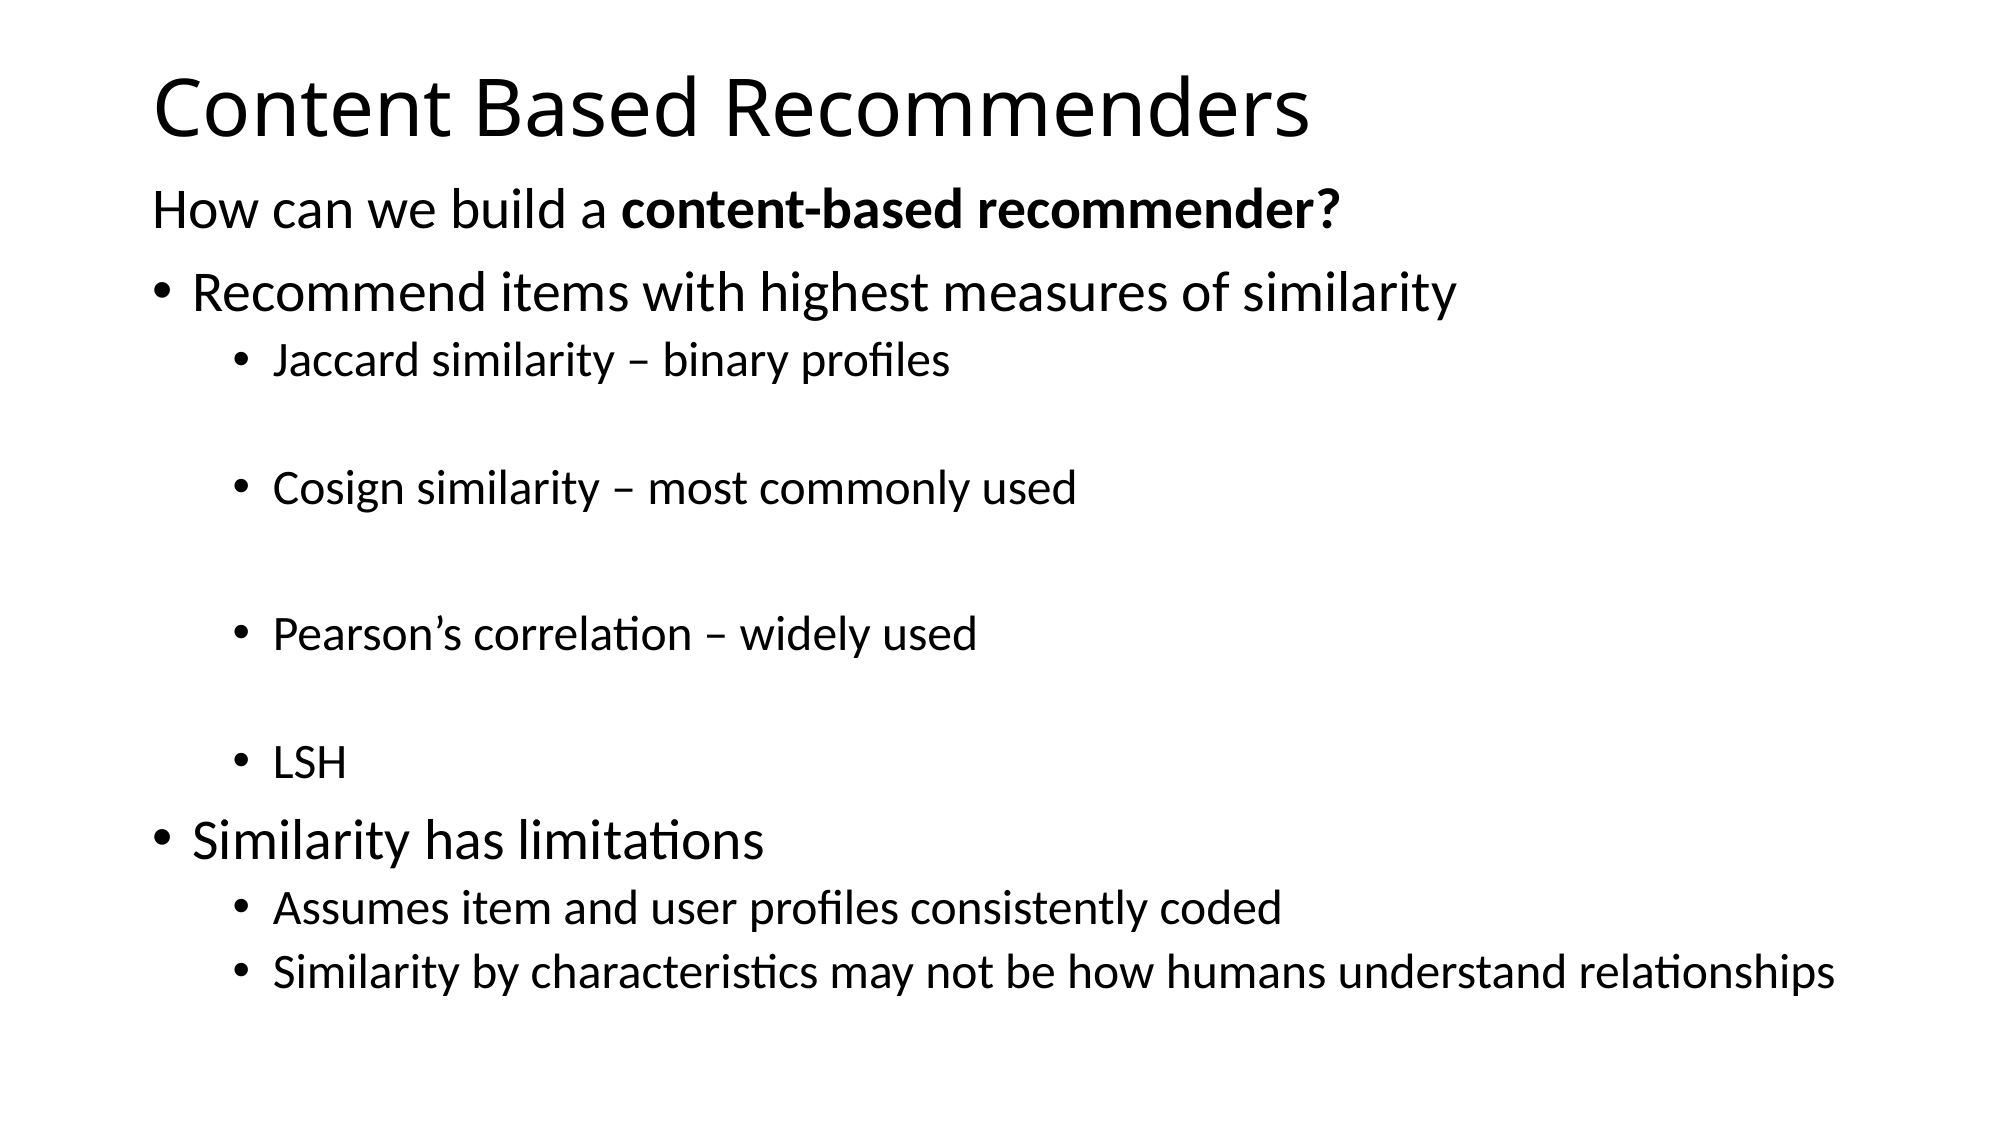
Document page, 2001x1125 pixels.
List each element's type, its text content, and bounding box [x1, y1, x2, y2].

title Content Based Recommenders [137, 59, 1863, 162]
